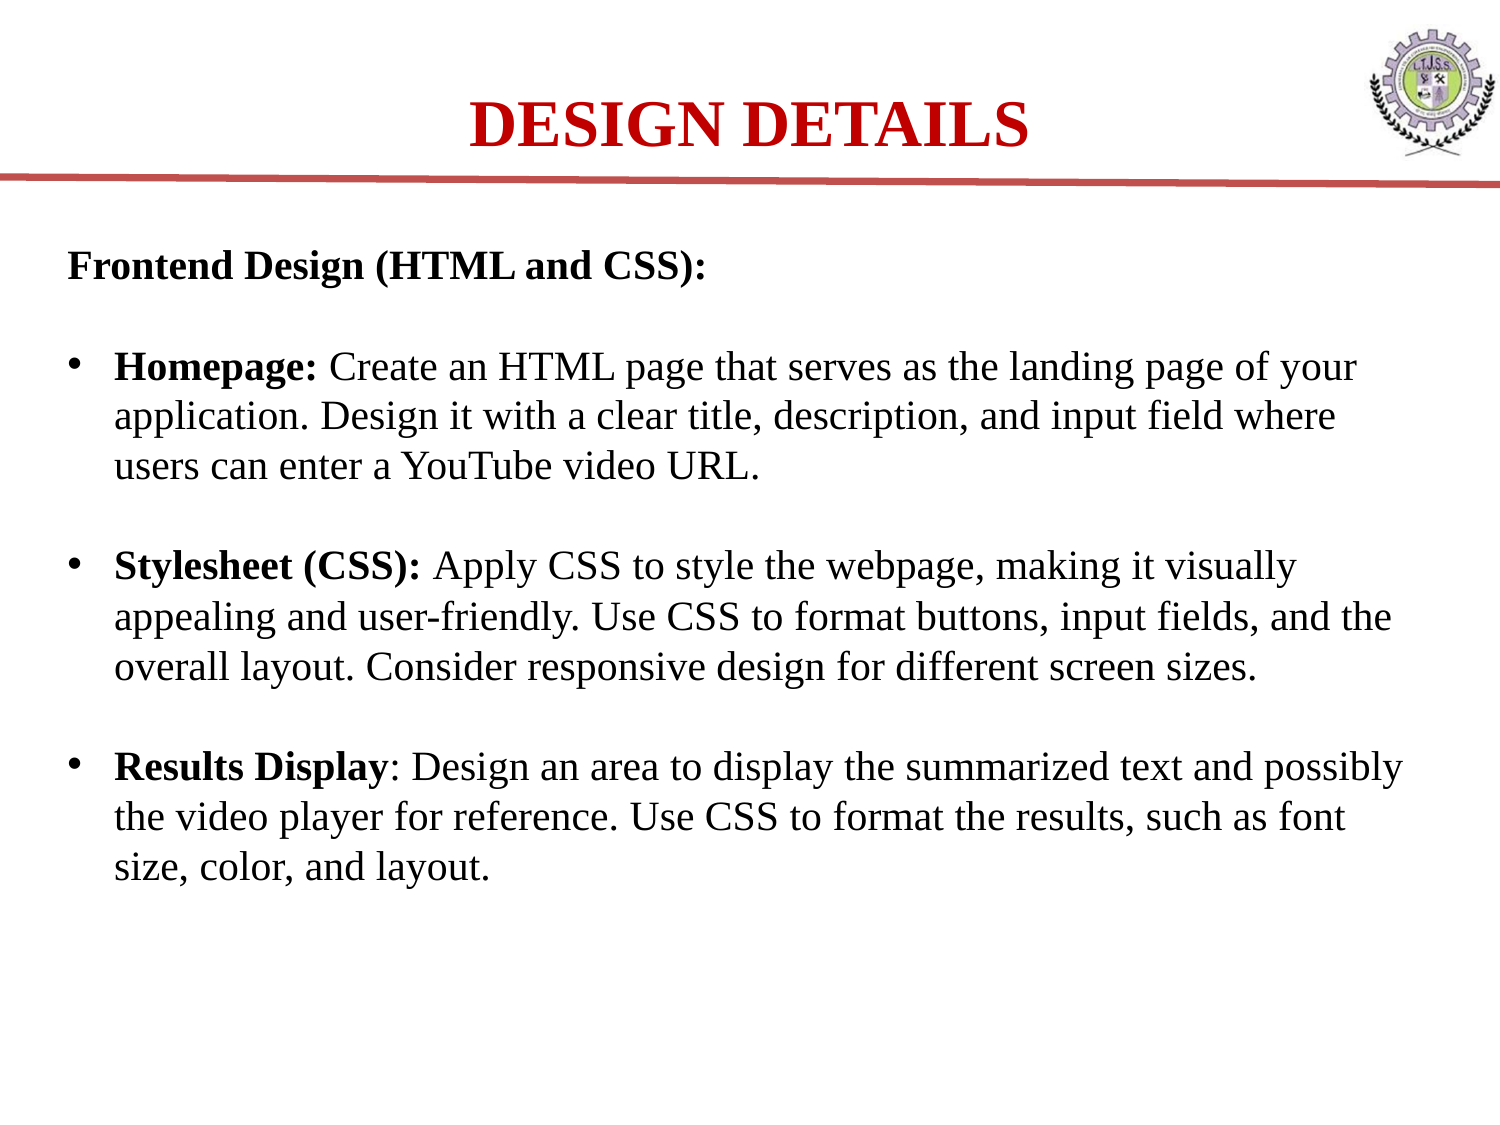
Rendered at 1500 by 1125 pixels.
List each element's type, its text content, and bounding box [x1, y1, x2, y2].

text_box Frontend Design (HTML and CSS): Homepage: Create an HTML page that serves as the landing page of your application. Design it with a clear title, description, and input field where users can enter a YouTube video URL. Stylesheet (CSS): Apply CSS to style the webpage, making it visually appealing and user-friendly. Use CSS to format buttons, input fields, and the overall layout. Consider responsive design for different screen sizes. Results Display: Design an area to display the summarized text and possibly the video player for reference. Use CSS to format the results, such as font size, color, and layout. [52, 230, 1429, 941]
text_box DeSIGN DETAILS [74, 178, 1425, 215]
text_box DeSIGN DETAILS [74, 24, 1425, 184]
picture [1364, 24, 1500, 161]
